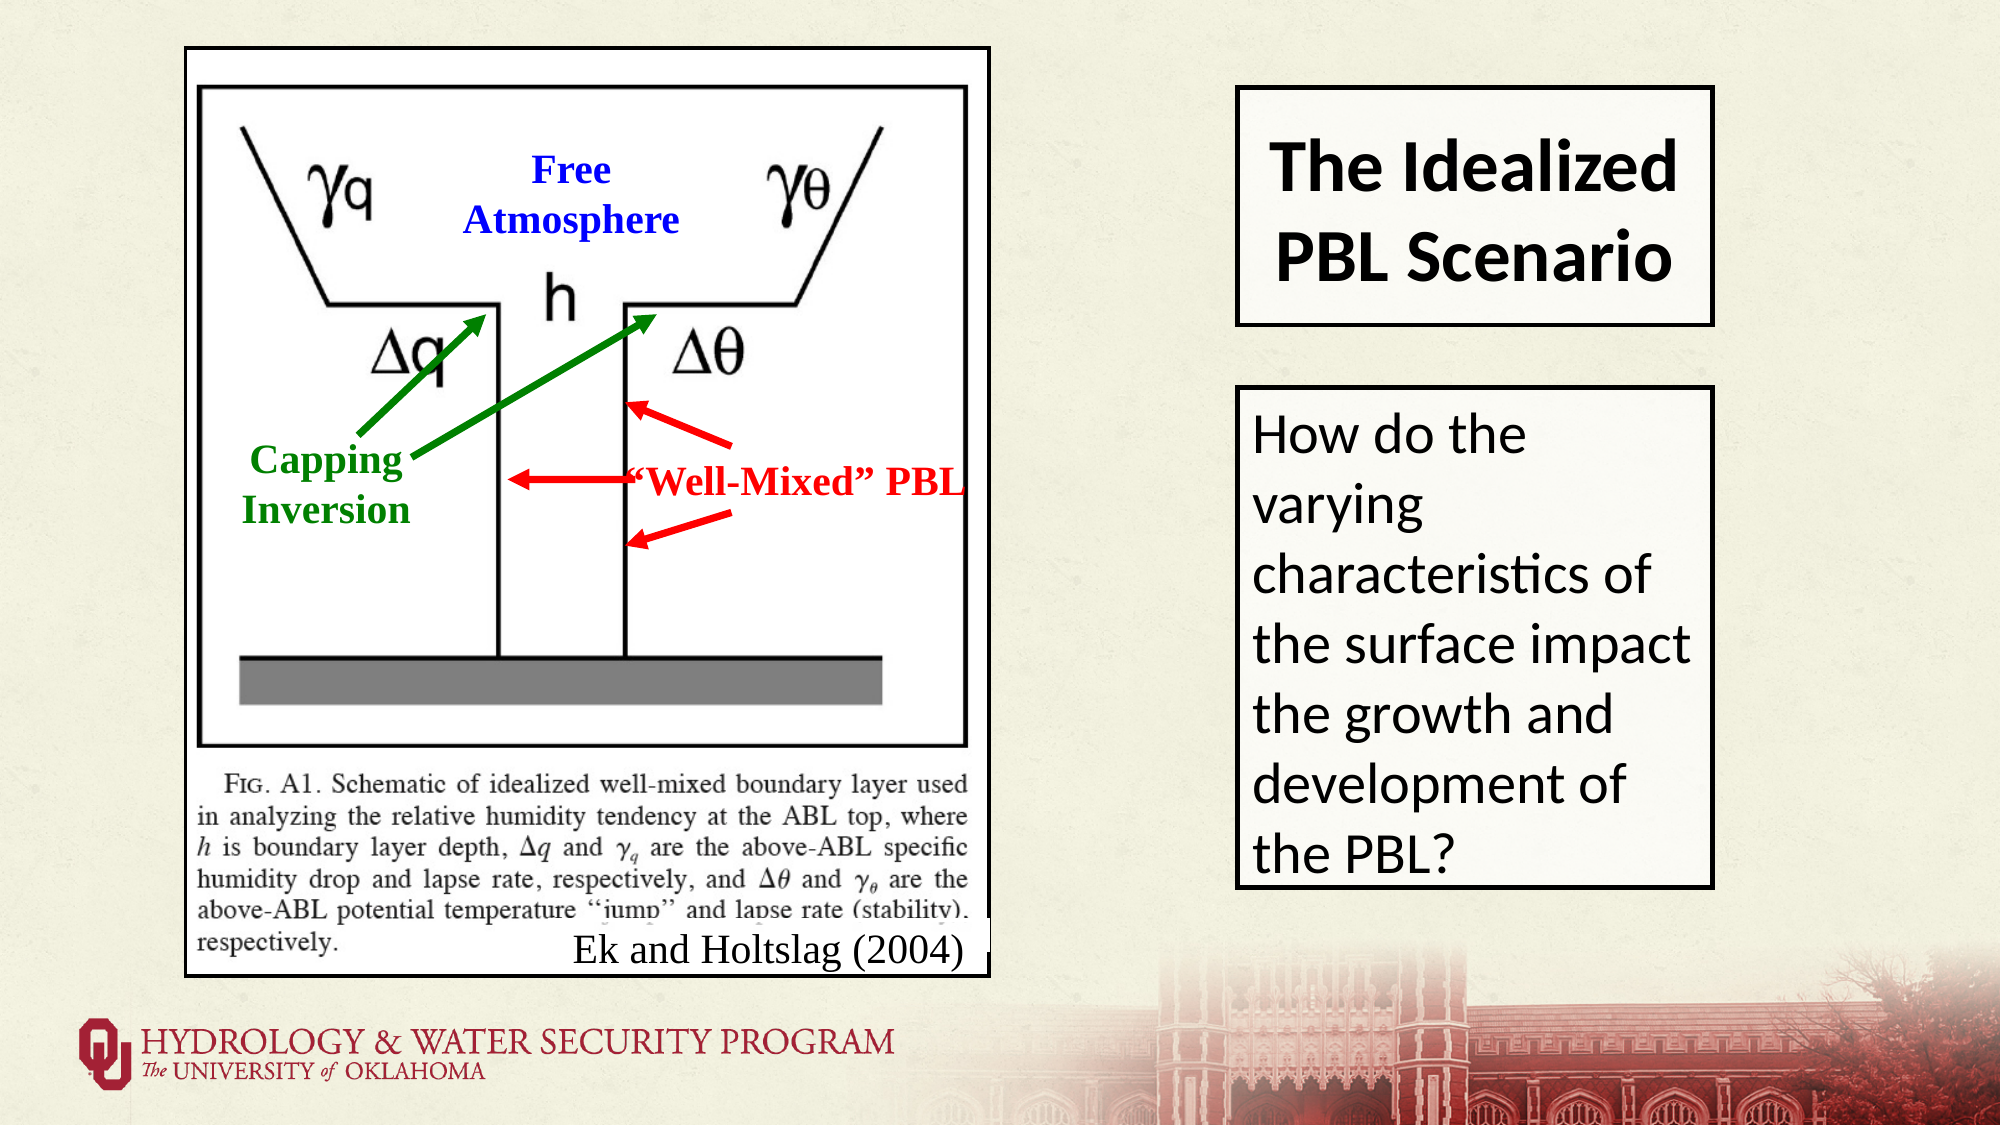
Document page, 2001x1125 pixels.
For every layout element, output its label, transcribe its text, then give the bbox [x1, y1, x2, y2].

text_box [187, 49, 988, 975]
title The Idealized PBL Scenario [1237, 87, 1713, 325]
picture [0, 0, 2000, 1125]
text_box How do the varying characteristics of the surface impact the growth and development of the PBL? [1237, 387, 1713, 888]
